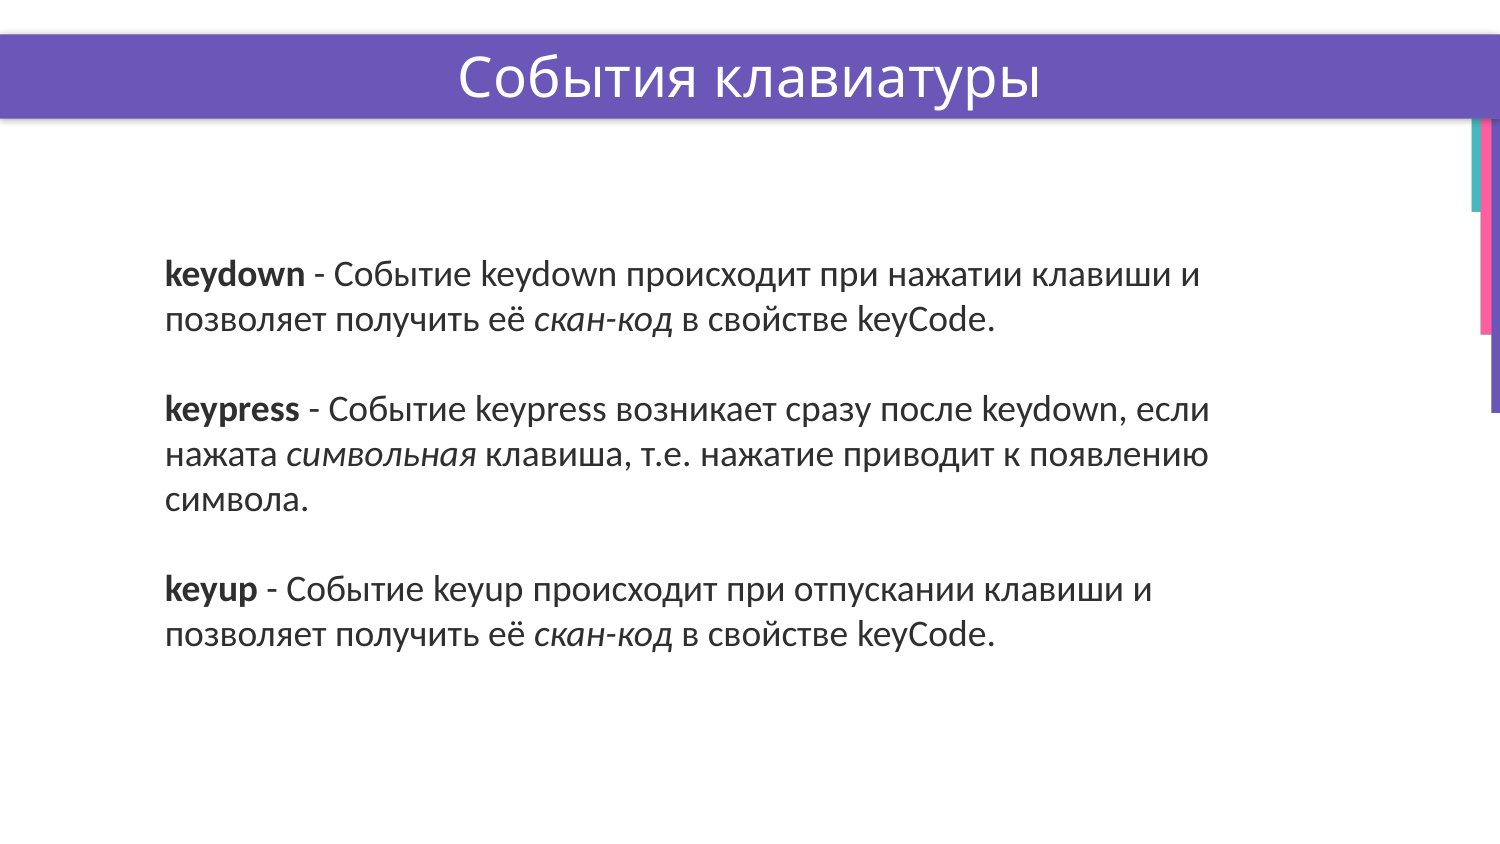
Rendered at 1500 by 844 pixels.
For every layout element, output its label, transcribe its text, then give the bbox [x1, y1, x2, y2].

picture [1472, 119, 1500, 412]
title События клавиатуры [75, 34, 1425, 115]
text_box keydown - Событие keydown происходит при нажатии клавиши и позволяет получить её скан-код в свойстве keyCode. keypress - Событие keypress возникает сразу после keydown, если нажата символьная клавиша, т.е. нажатие приводит к появлению символа. keyup - Событие keyup происходит при отпускании клавиши и позволяет получить её скан-код в свойстве keyCode. [149, 241, 1260, 662]
